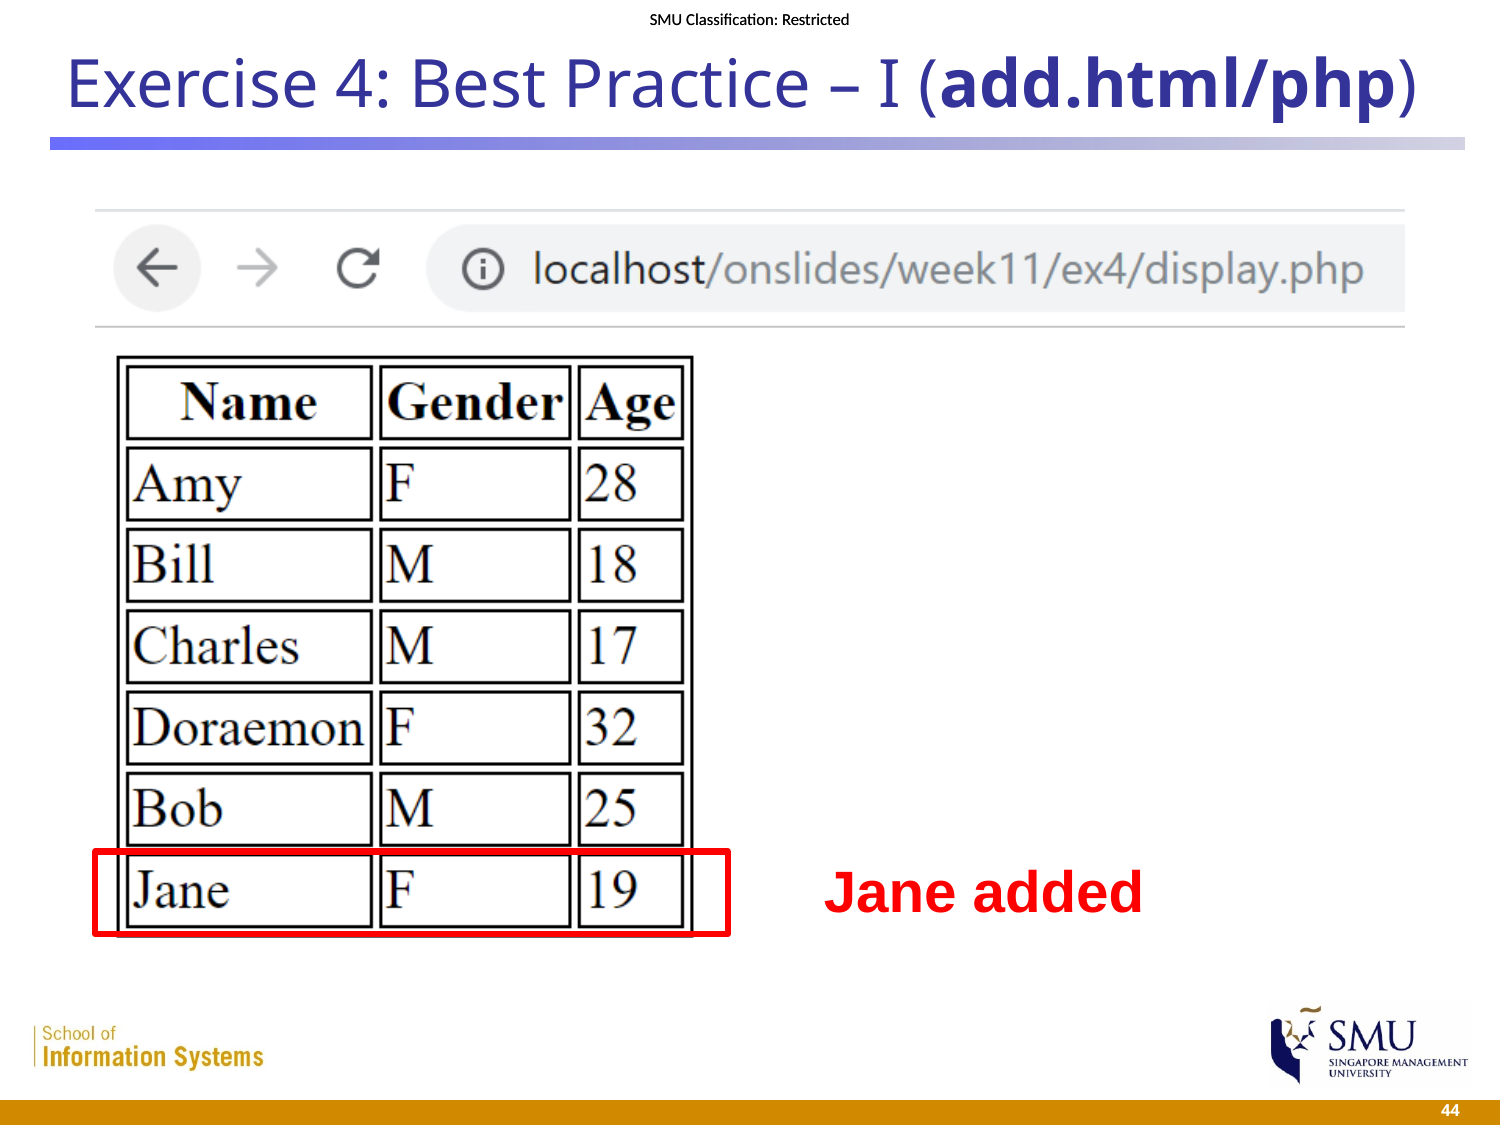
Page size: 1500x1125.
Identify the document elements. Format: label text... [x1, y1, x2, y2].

title Exercise 4: Best Practice – I (add.html/php) [50, 24, 1463, 138]
picture [1267, 999, 1471, 1072]
picture [94, 208, 1405, 952]
slide_number 44 [1262, 1072, 1475, 1123]
picture [27, 1012, 267, 1073]
